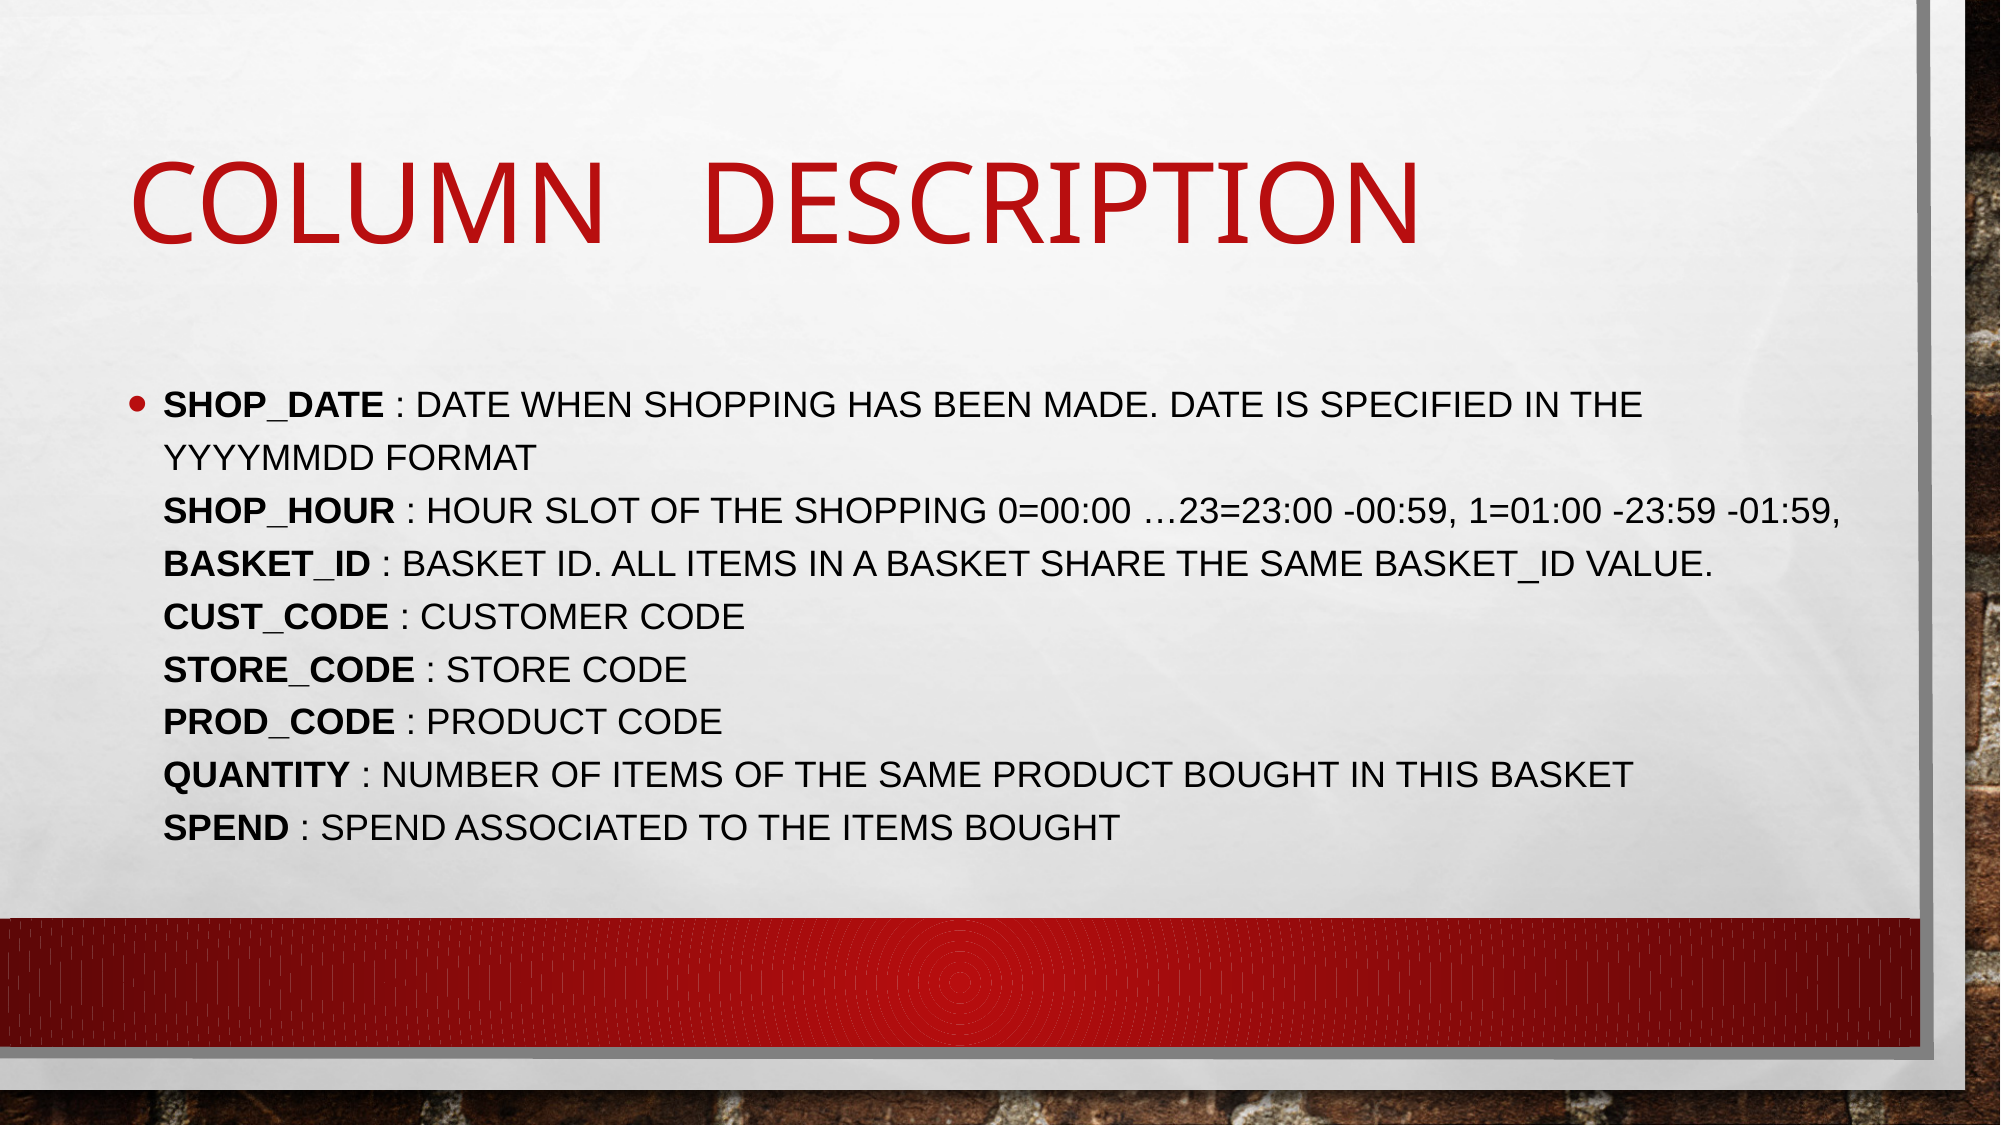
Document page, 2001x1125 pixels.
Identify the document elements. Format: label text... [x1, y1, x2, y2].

list SHOP_DATE : Date when shopping has been made. Date is specified in the yyyymmdd format SHOP_HOUR : Hour slot of the shopping 0=00:00 …23=23:00 -00:59, 1=01:00 -23:59 -01:59, BASKET_ID : Basket ID. All items in a basket share the same basket_id value. CUST_CODE : Customer Code STORE_CODE : Store Code PROD_CODE : Product Code QUANTITY : Number of items of the same product bought in this basket SPEND : Spend associated to the items bought [112, 338, 1861, 882]
picture [0, 0, 2000, 1125]
title Column Description [112, 112, 1818, 302]
